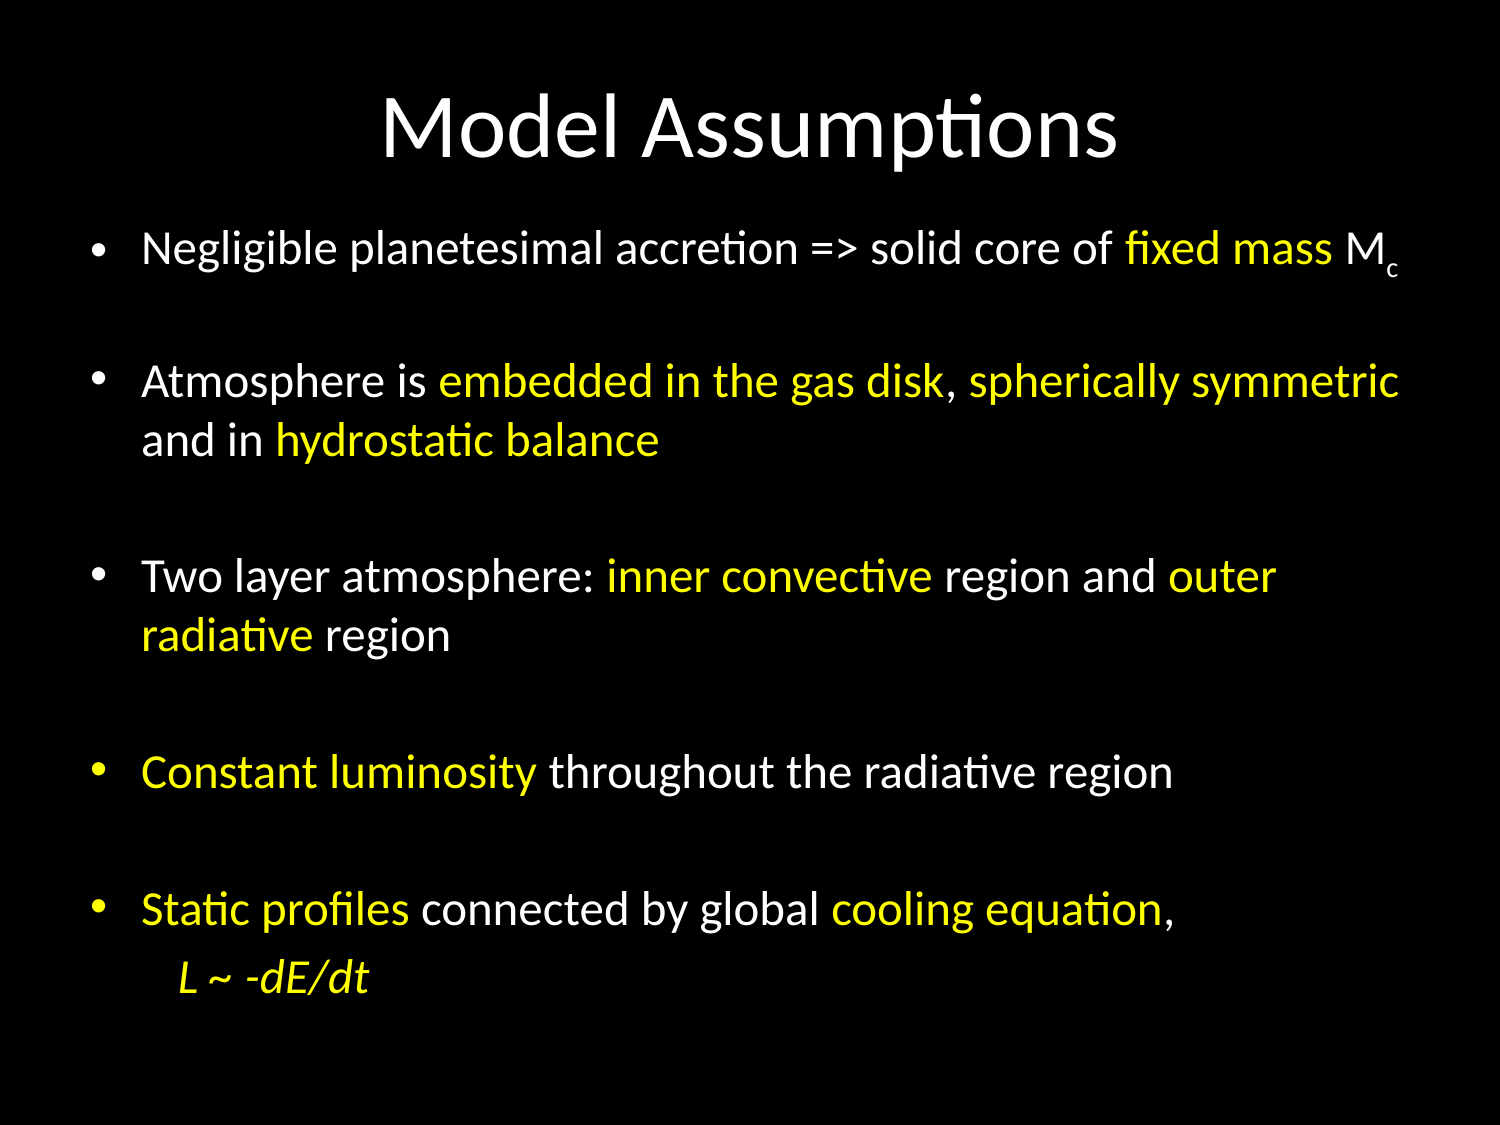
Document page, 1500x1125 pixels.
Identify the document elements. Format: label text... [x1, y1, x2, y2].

title Model Assumptions [75, 27, 1425, 208]
list Negligible planetesimal accretion => solid core of fixed mass Mc Atmosphere is embedded in the gas disk, spherically symmetric and in hydrostatic balance Two layer atmosphere: inner convective region and outer radiative region Constant luminosity throughout the radiative region Static profiles connected by global cooling equation, L ~ -dE/dt [75, 208, 1425, 1073]
